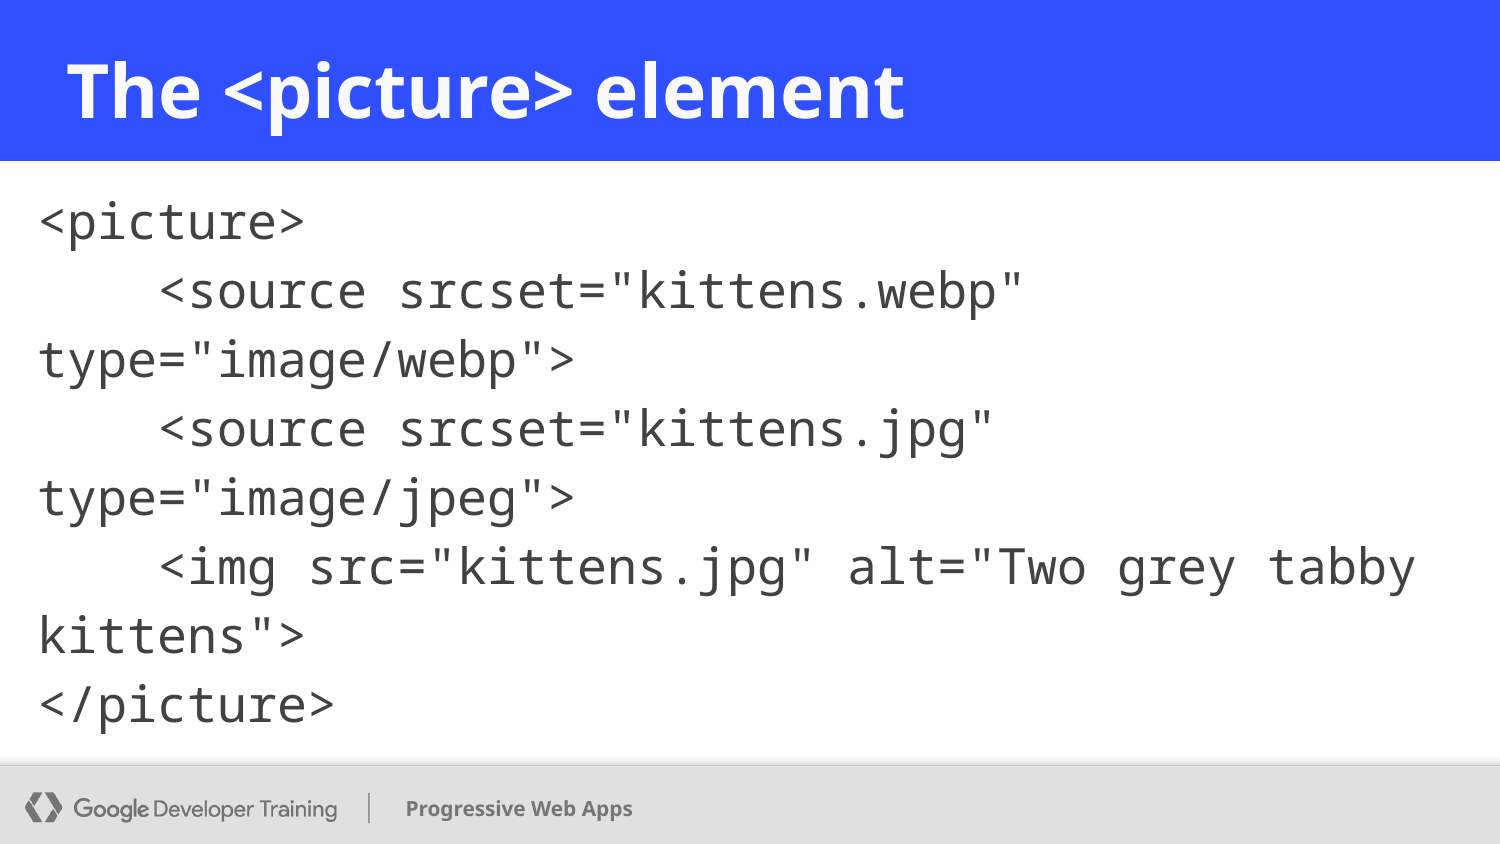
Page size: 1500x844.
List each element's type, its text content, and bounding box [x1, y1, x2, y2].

list <picture> <source srcset="kittens.webp" type="image/webp"> <source srcset="kittens.jpg" type="image/jpeg"> <img src="kittens.jpg" alt="Two grey tabby kittens"> </picture> [22, 176, 1500, 737]
picture [0, 161, 1500, 844]
title The <picture> element [51, 28, 1449, 122]
